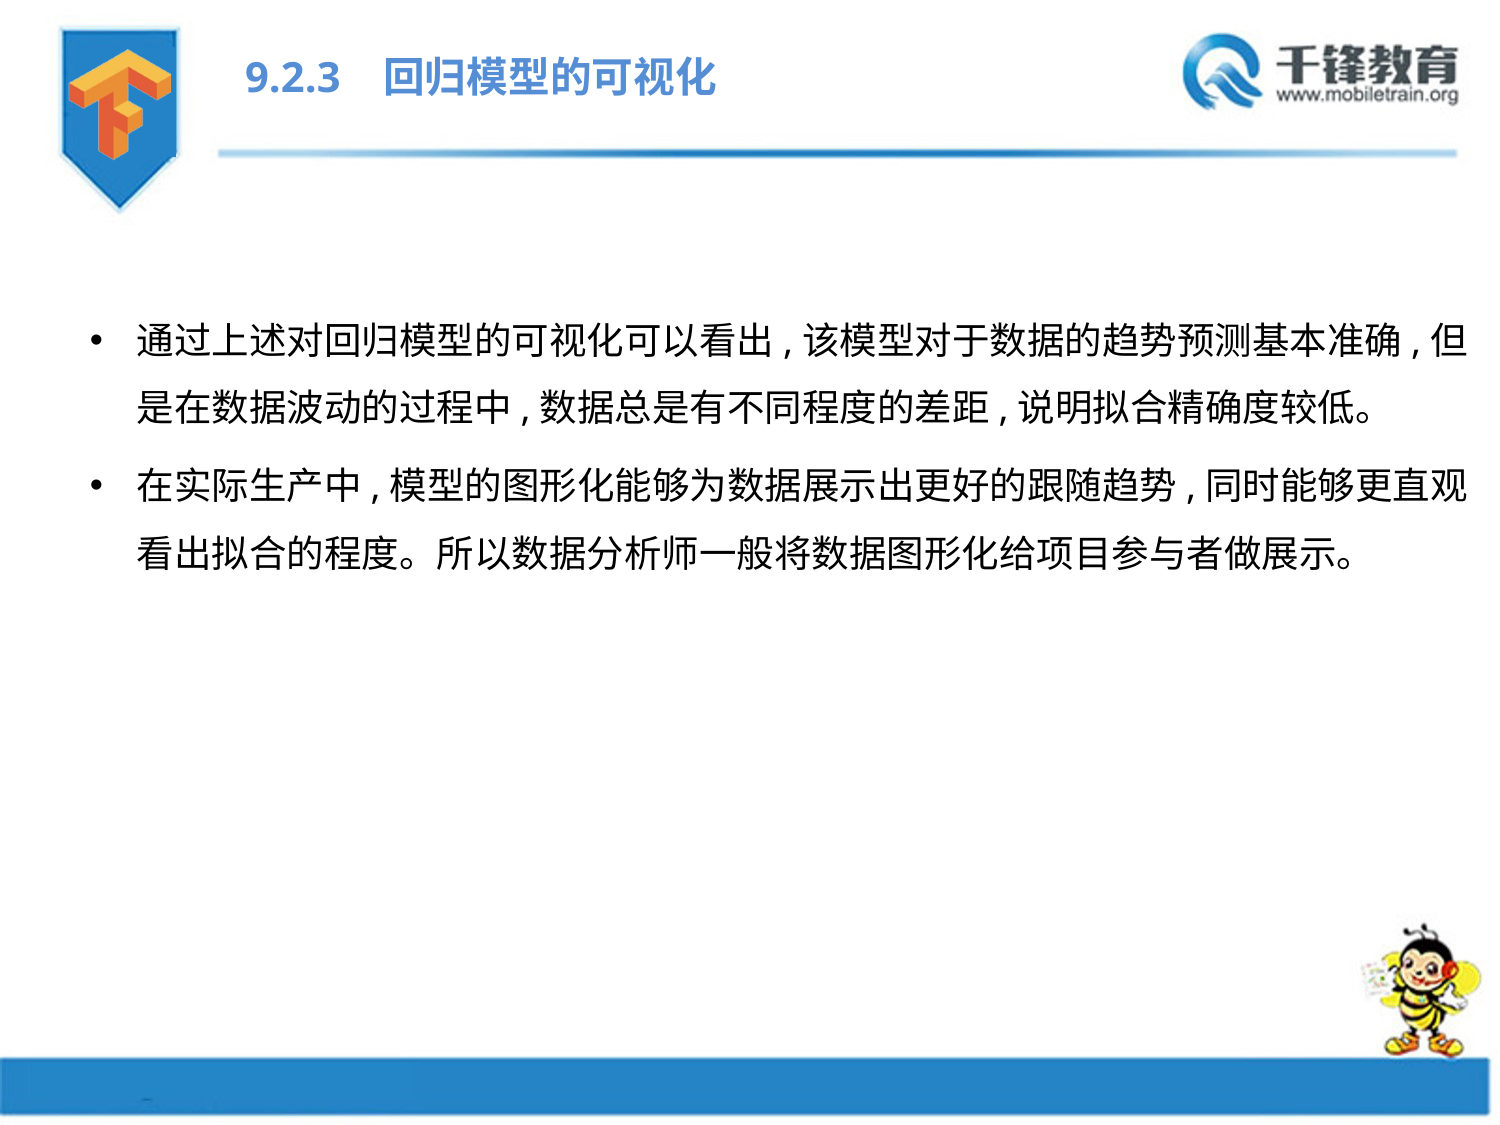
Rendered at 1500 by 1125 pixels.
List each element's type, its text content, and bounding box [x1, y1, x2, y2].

picture [0, 582, 1500, 1125]
picture [0, 0, 1500, 286]
text_box 9.2.3 回归模型的可视化 [230, 29, 1069, 122]
text_box 通过上述对回归模型的可视化可以看出,该模型对于数据的趋势预测基本准确,但是在数据波动的过程中,数据总是有不同程度的差距,说明拟合精确度较低。 在实际生产中,模型的图形化能够为数据展示出更好的跟随趋势,同时能够更直观看出拟合的程度。所以数据分析师一般将数据图形化给项目参与者做展示。 [0, 286, 1500, 582]
